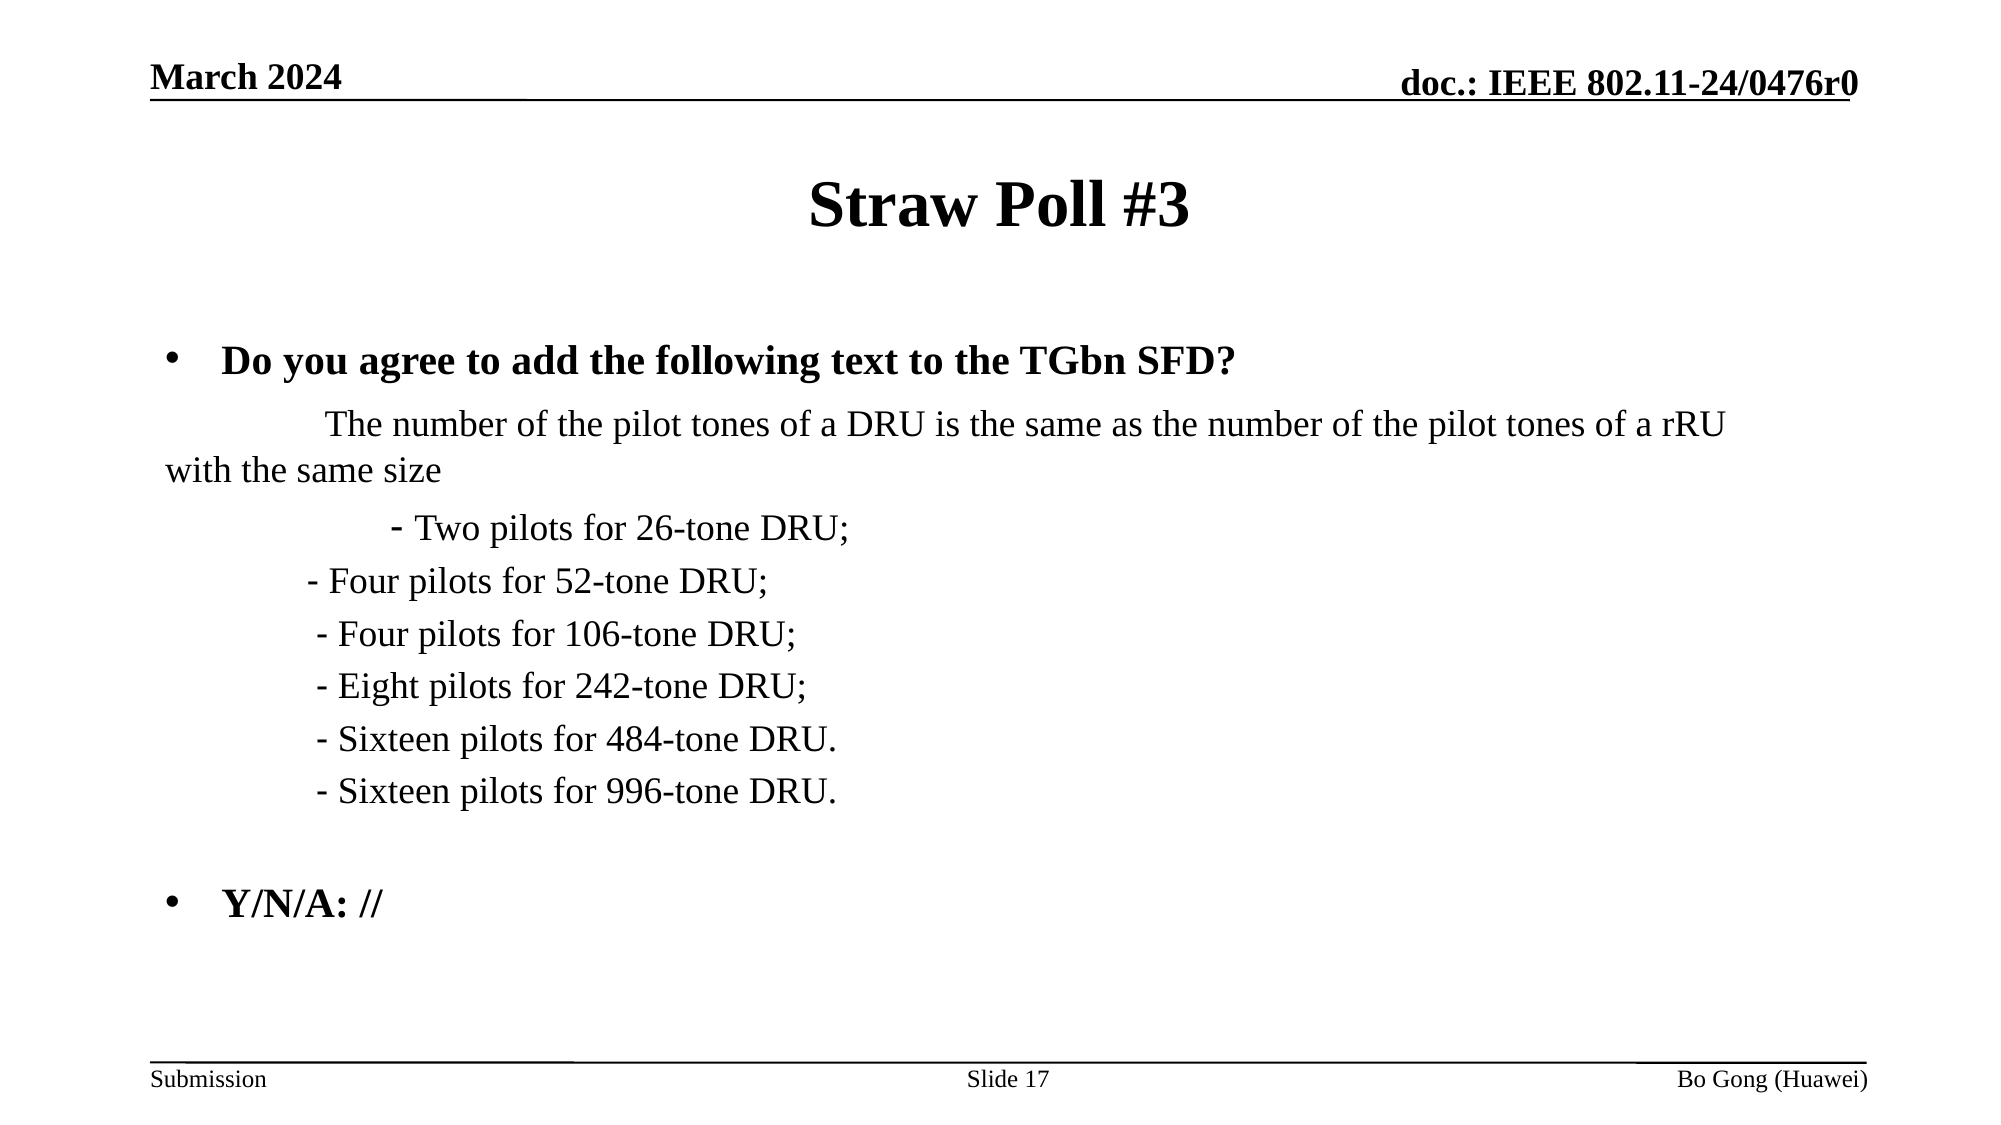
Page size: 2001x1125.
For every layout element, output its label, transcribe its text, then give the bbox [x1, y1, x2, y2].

title Straw Poll #3 [149, 112, 1850, 288]
footer Bo Gong (Huawei) [1171, 1061, 1869, 1093]
slide_number Slide 17 [950, 1061, 1067, 1123]
text_box March 2024 [149, 52, 560, 97]
list Do you agree to add the following text to the TGbn SFD? The number of the pilot tones of a DRU is the same as the number of the pilot tones of a rRU with the same size - Two pilots for 26-tone DRU; - Four pilots for 52-tone DRU; - Four pilots for 106-tone DRU; - Eight pilots for 242-tone DRU; - Sixteen pilots for 484-tone DRU. - Sixteen pilots for 996-tone DRU. Y/N/A: // [149, 324, 1804, 1000]
